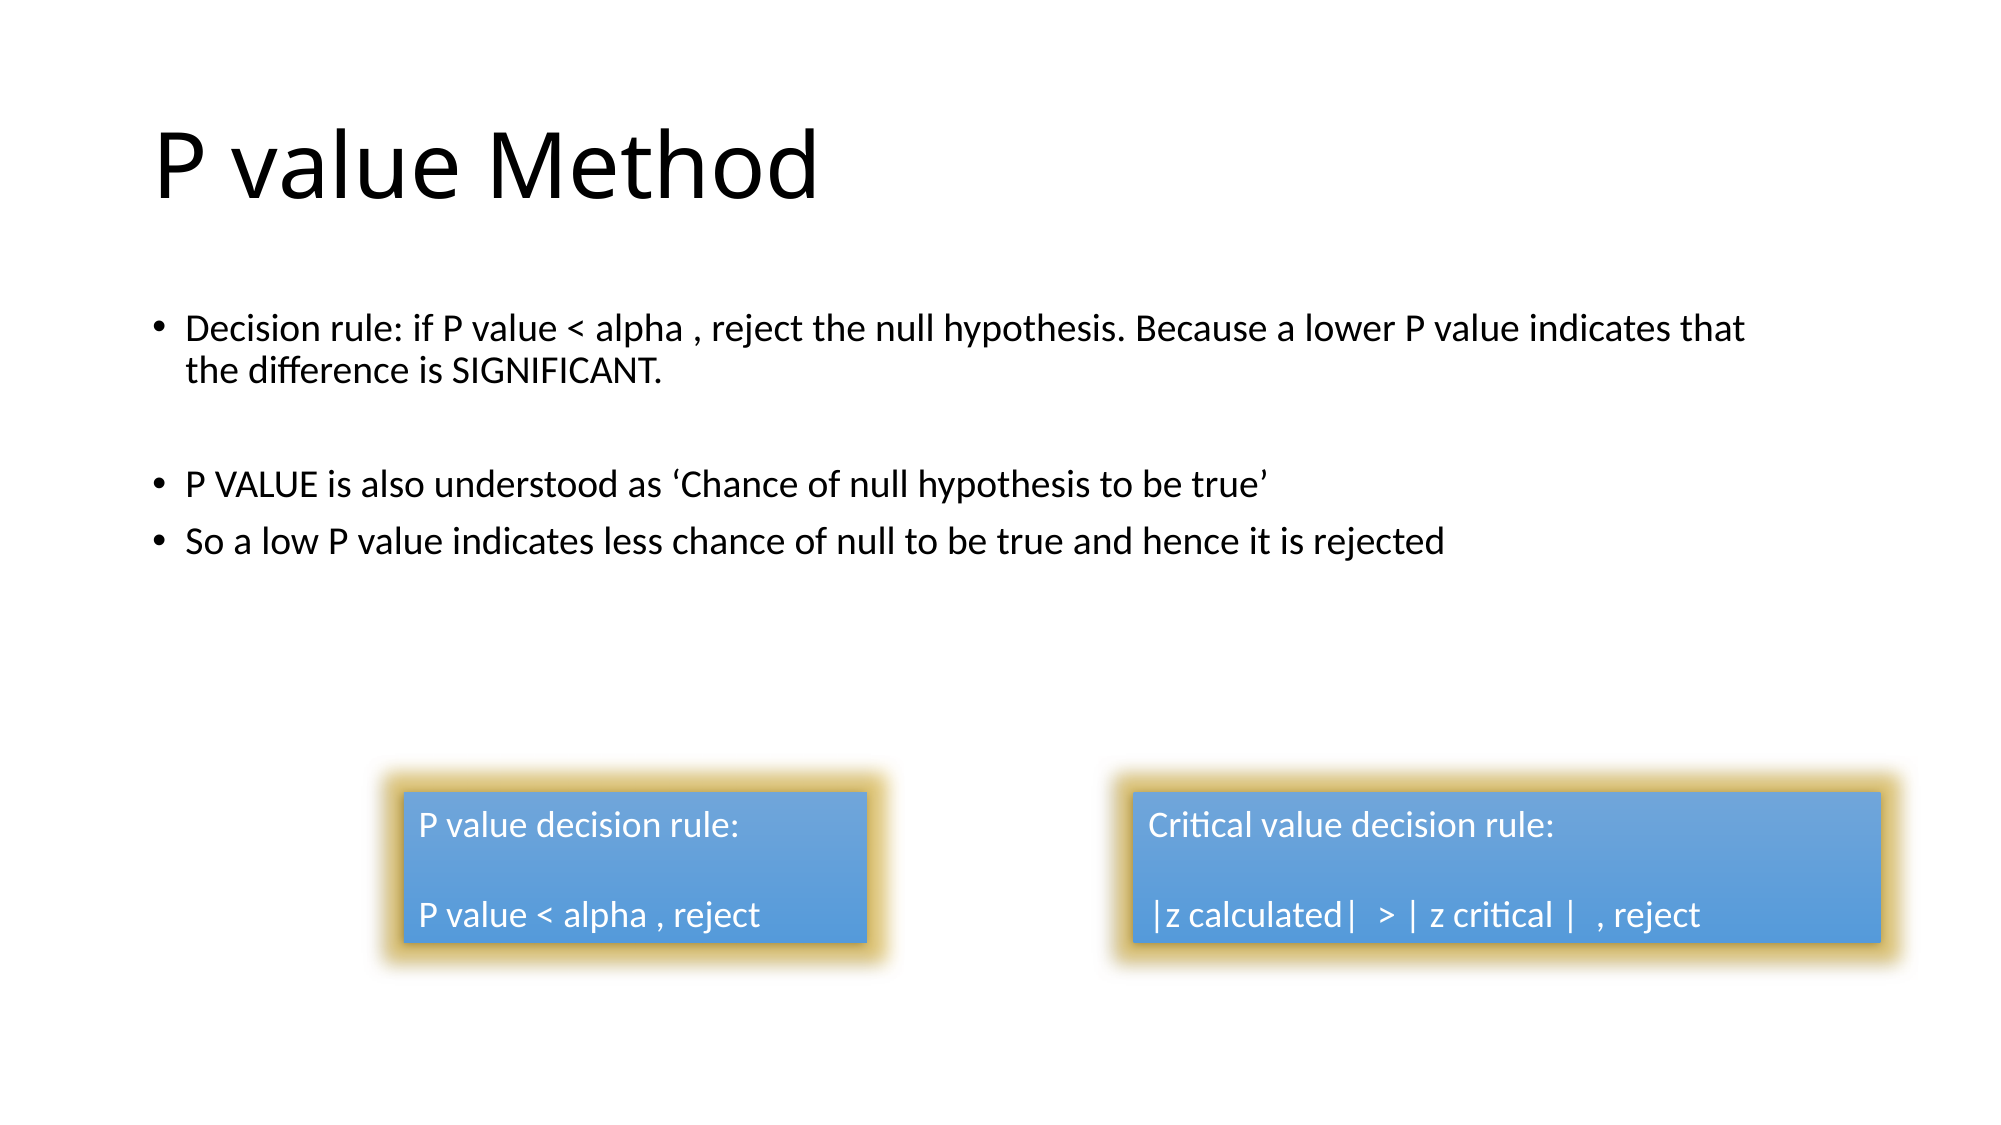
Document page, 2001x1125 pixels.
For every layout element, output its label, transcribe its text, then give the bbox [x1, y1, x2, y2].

text_box Critical value decision rule: |z calculated| > | z critical | , reject [1133, 792, 1881, 943]
title P value Method [137, 59, 1863, 278]
text_box P value decision rule: P value < alpha , reject [403, 792, 867, 943]
list Decision rule: if P value < alpha , reject the null hypothesis. Because a lower P value indicates that the difference is SIGNIFICANT. P VALUE is also understood as ‘Chance of null hypothesis to be true’ So a low P value indicates less chance of null to be true and hence it is rejected [137, 299, 1802, 576]
